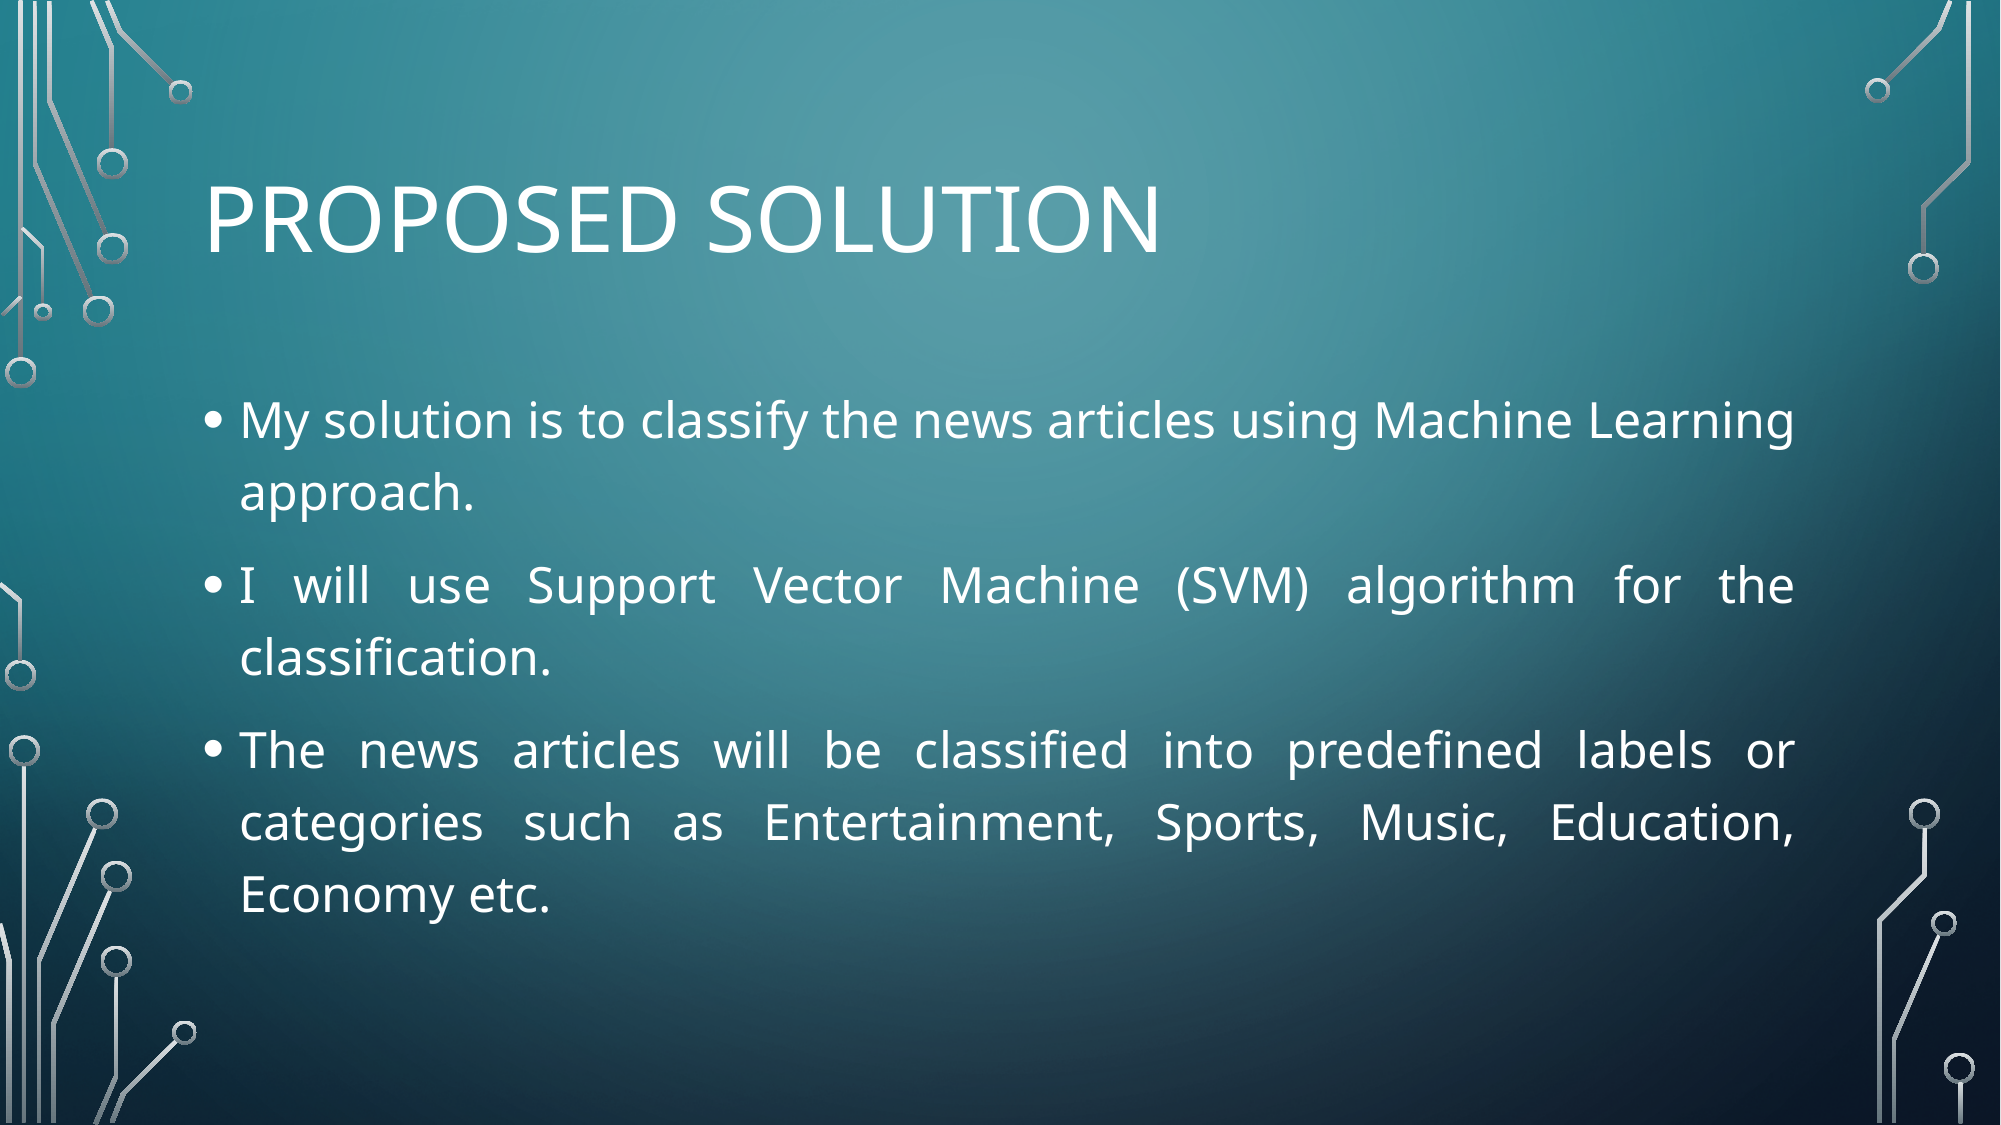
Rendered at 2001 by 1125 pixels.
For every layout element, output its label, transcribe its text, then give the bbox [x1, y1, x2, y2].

title Proposed solution [187, 101, 1813, 344]
list My solution is to classify the news articles using Machine Learning approach. I will use Support Vector Machine (SVM) algorithm for the classification. The news articles will be classified into predefined labels or categories such as Entertainment, Sports, Music, Education, Economy etc. [187, 369, 1813, 950]
